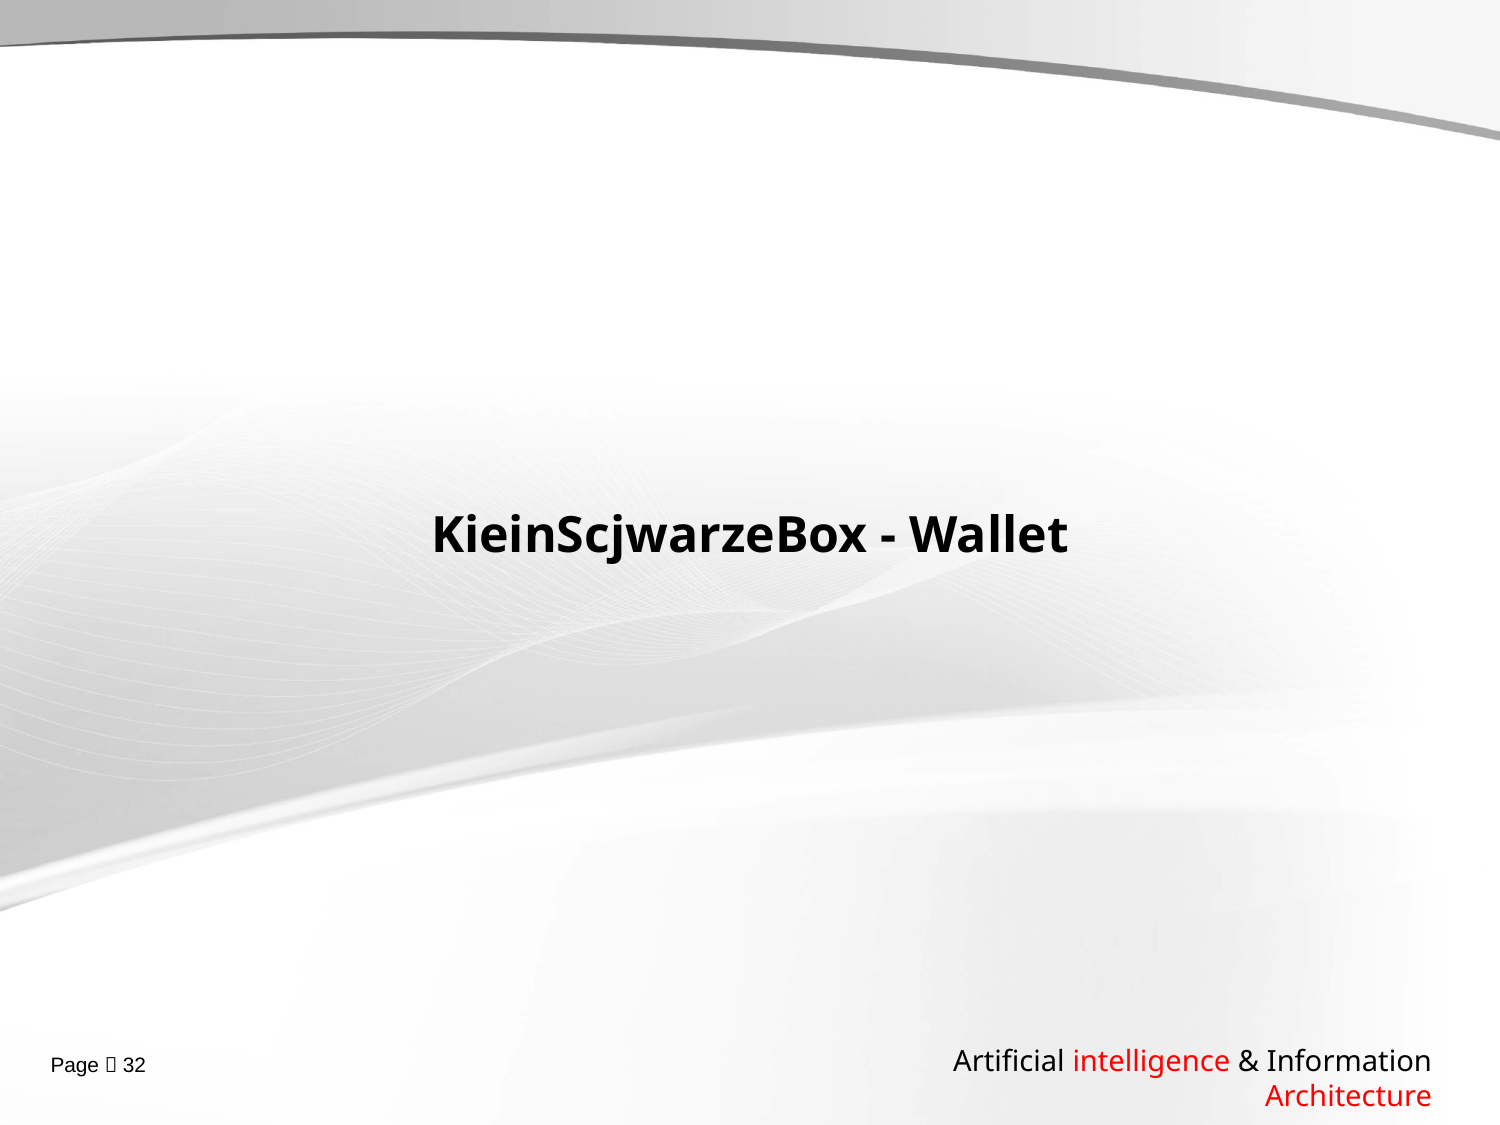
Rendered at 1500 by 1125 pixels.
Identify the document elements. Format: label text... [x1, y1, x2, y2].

picture [0, 0, 1500, 1125]
title KieinScjwarzeBox - Wallet [50, 501, 1450, 609]
